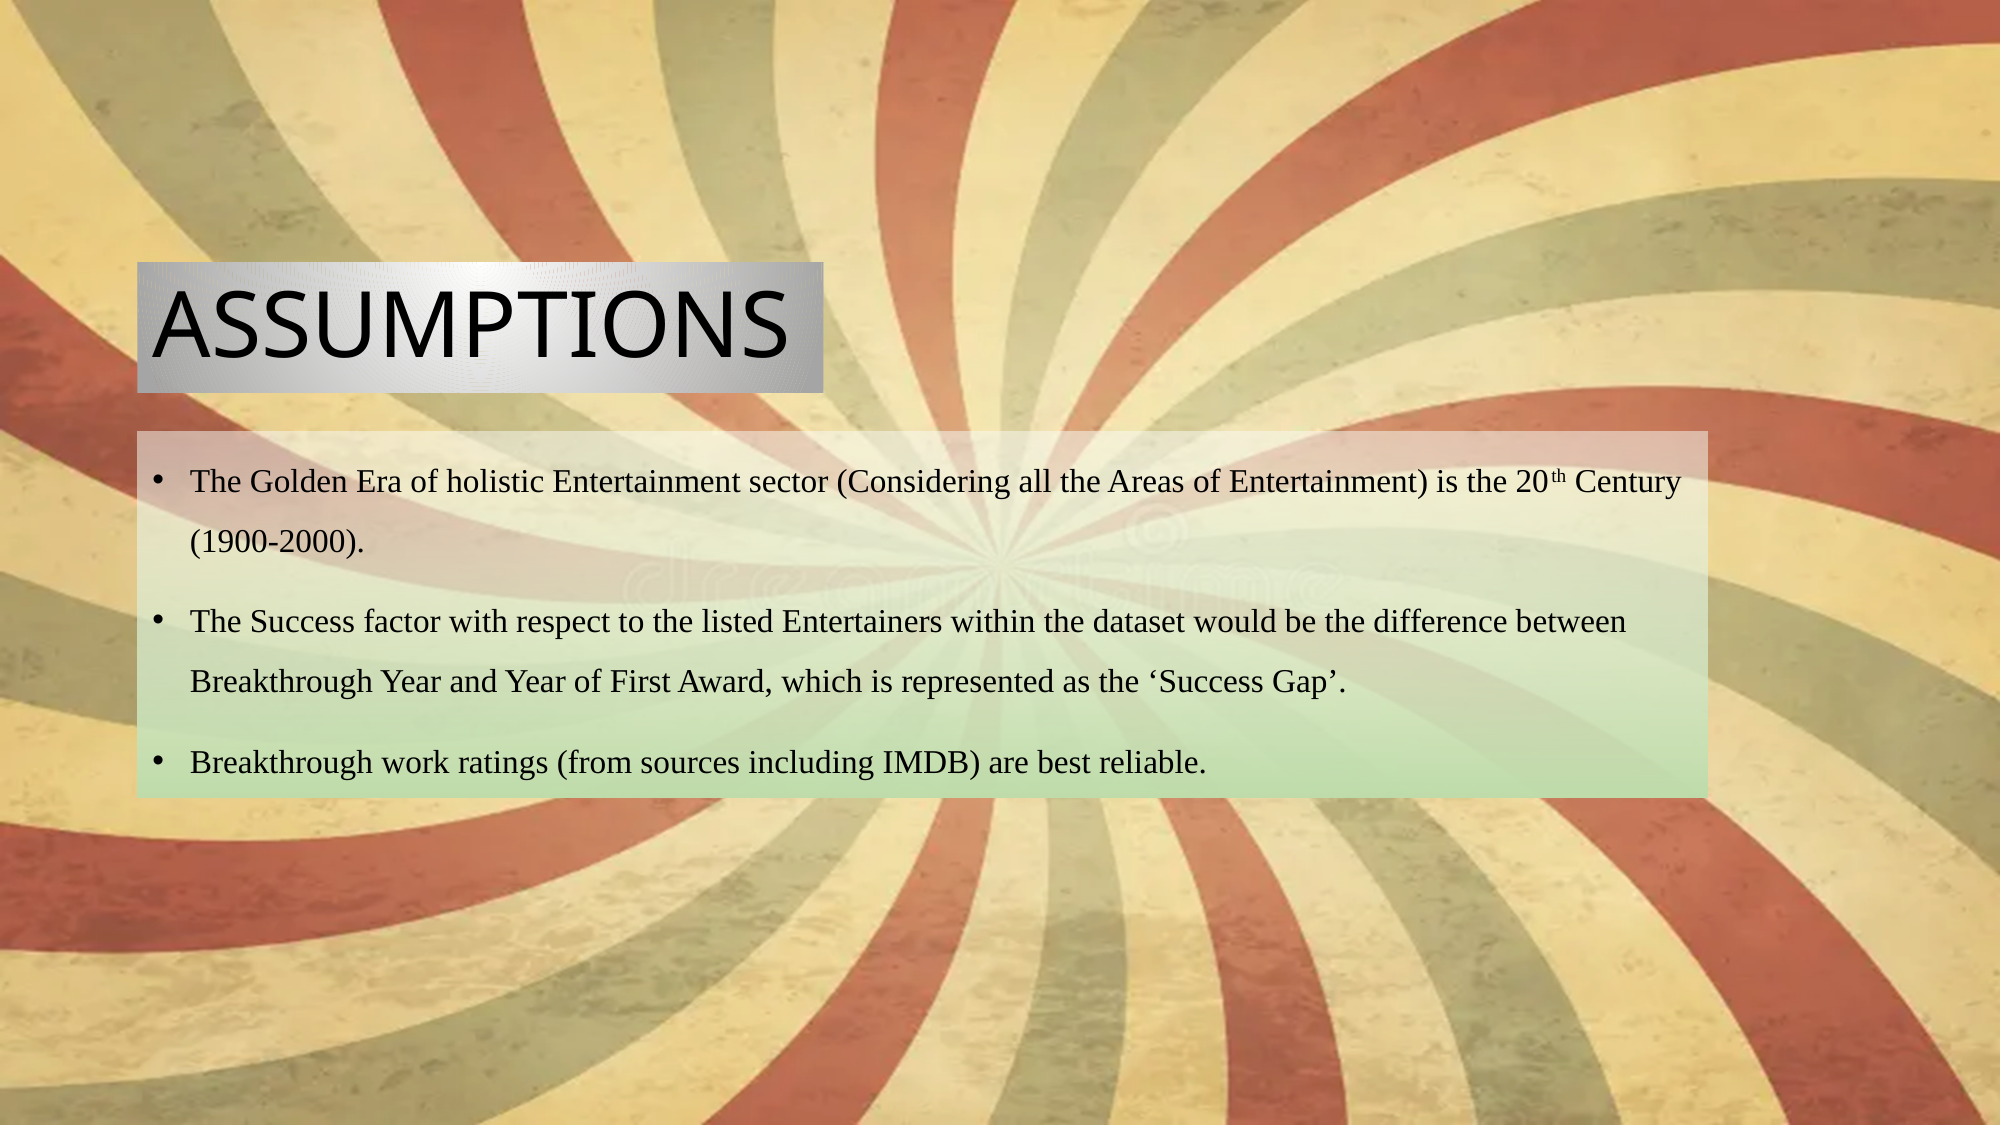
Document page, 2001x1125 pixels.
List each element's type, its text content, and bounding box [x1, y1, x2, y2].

title ASSUMPTIONS [137, 262, 824, 393]
list The Golden Era of holistic Entertainment sector (Considering all the Areas of Entertainment) is the 20th Century (1900-2000). The Success factor with respect to the listed Entertainers within the dataset would be the difference between Breakthrough Year and Year of First Award, which is represented as the ‘Success Gap’. Breakthrough work ratings (from sources including IMDB) are best reliable. [137, 431, 1707, 798]
